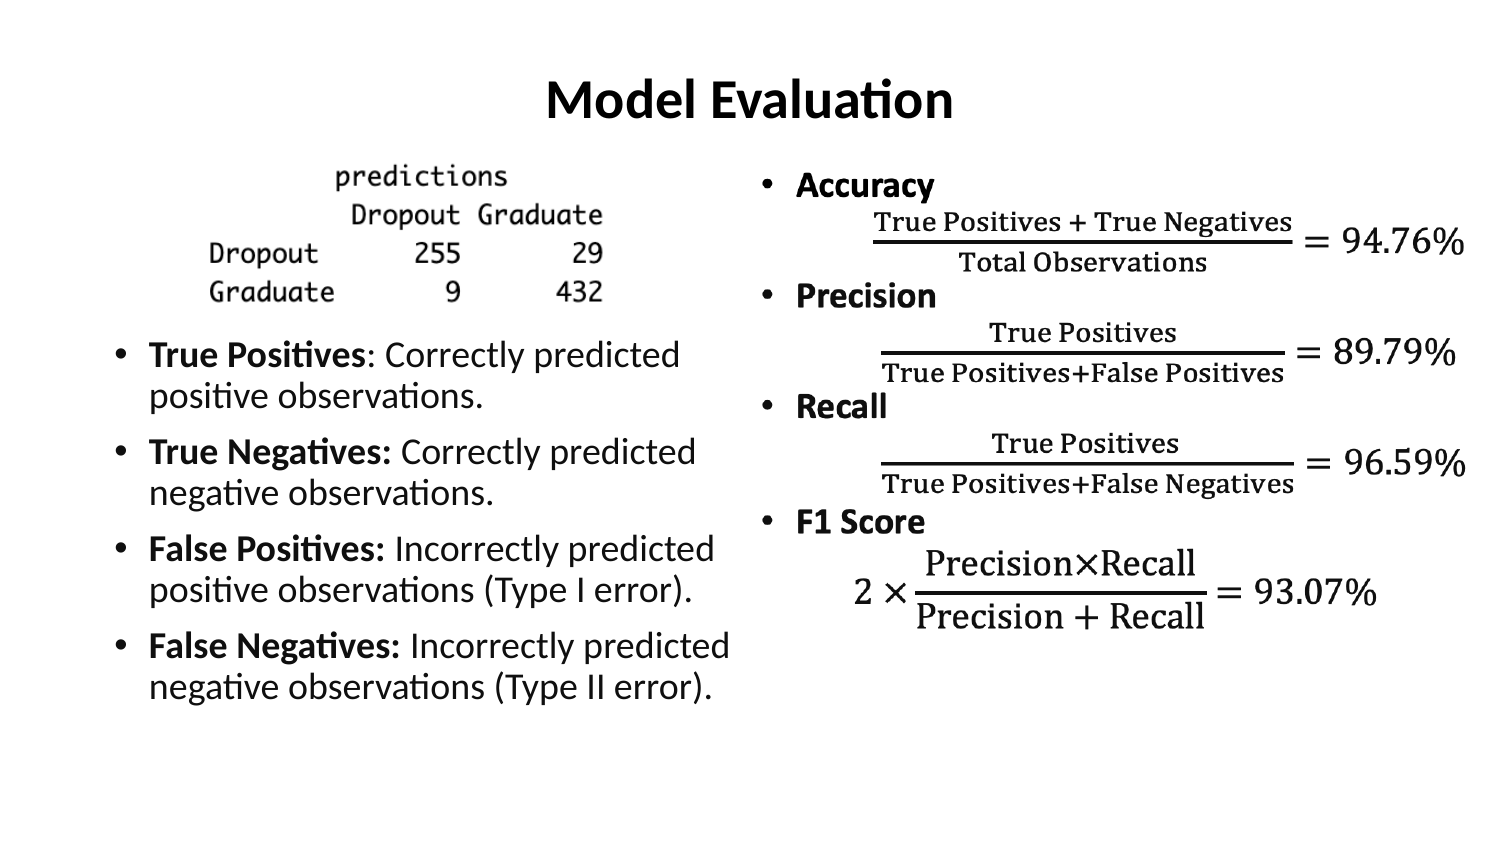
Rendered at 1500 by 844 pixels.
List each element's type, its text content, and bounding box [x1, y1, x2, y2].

picture [197, 156, 620, 317]
list True Positives: Correctly predicted positive observations. True Negatives: Correctly predicted negative observations. False Positives: Incorrectly predicted positive observations (Type I error). False Negatives: Incorrectly predicted negative observations (Type II error). [103, 156, 750, 760]
text_box [750, 156, 1482, 694]
title Model Evaluation [103, 44, 1397, 156]
